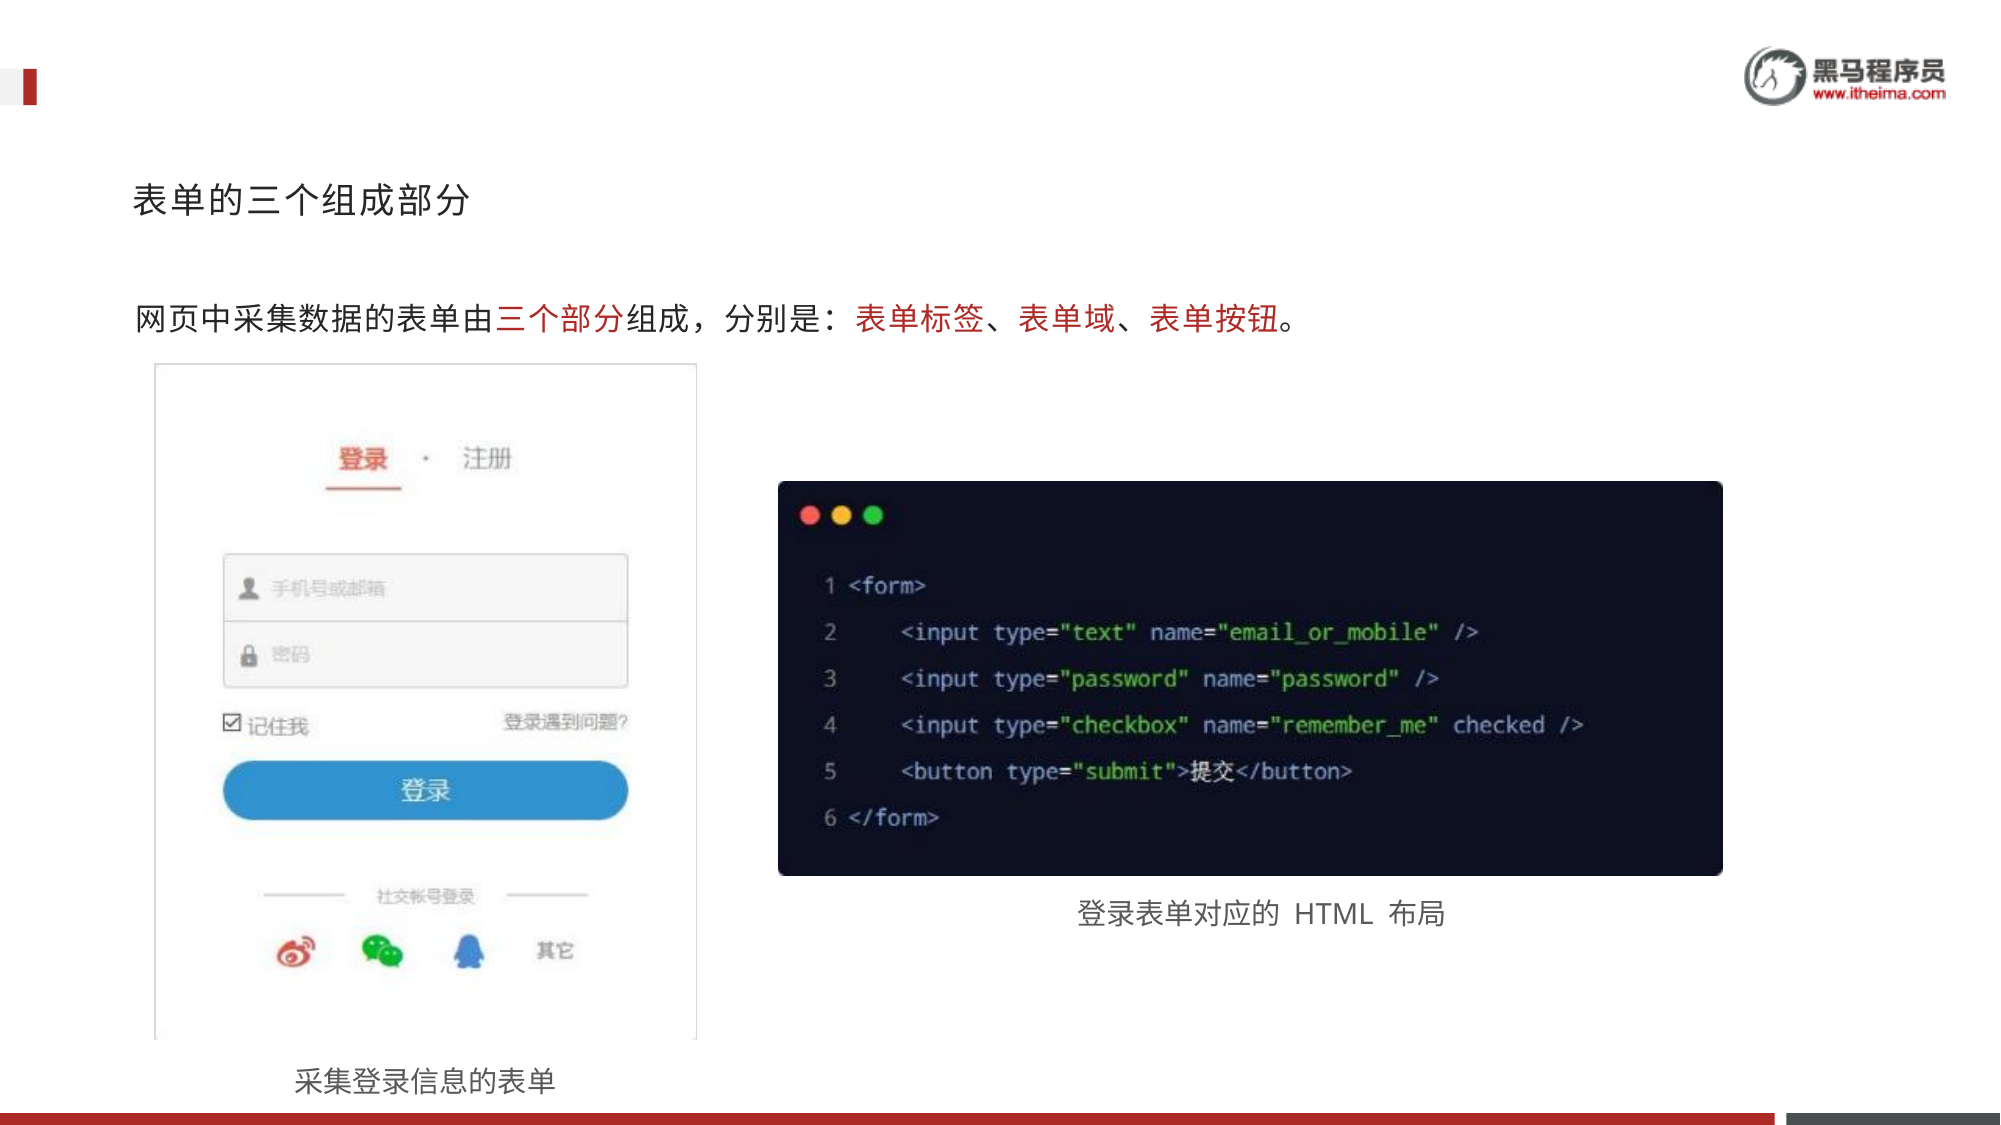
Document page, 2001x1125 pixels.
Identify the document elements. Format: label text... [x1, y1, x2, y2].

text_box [0, 1113, 2000, 1125]
picture [156, 365, 696, 1040]
text_box 表单的三个组成部分 [130, 175, 473, 222]
text_box 采集登录信息的表单 [292, 1063, 558, 1101]
picture [1744, 46, 1946, 106]
text_box 登录表单对应的 HTML 布局 [1075, 895, 1471, 934]
text_box 网页中采集数据的表单由三个部分组成，分别是：表单标签、表单域、表单按钮。 [133, 296, 1329, 339]
picture [778, 481, 1723, 876]
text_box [0, 68, 37, 106]
